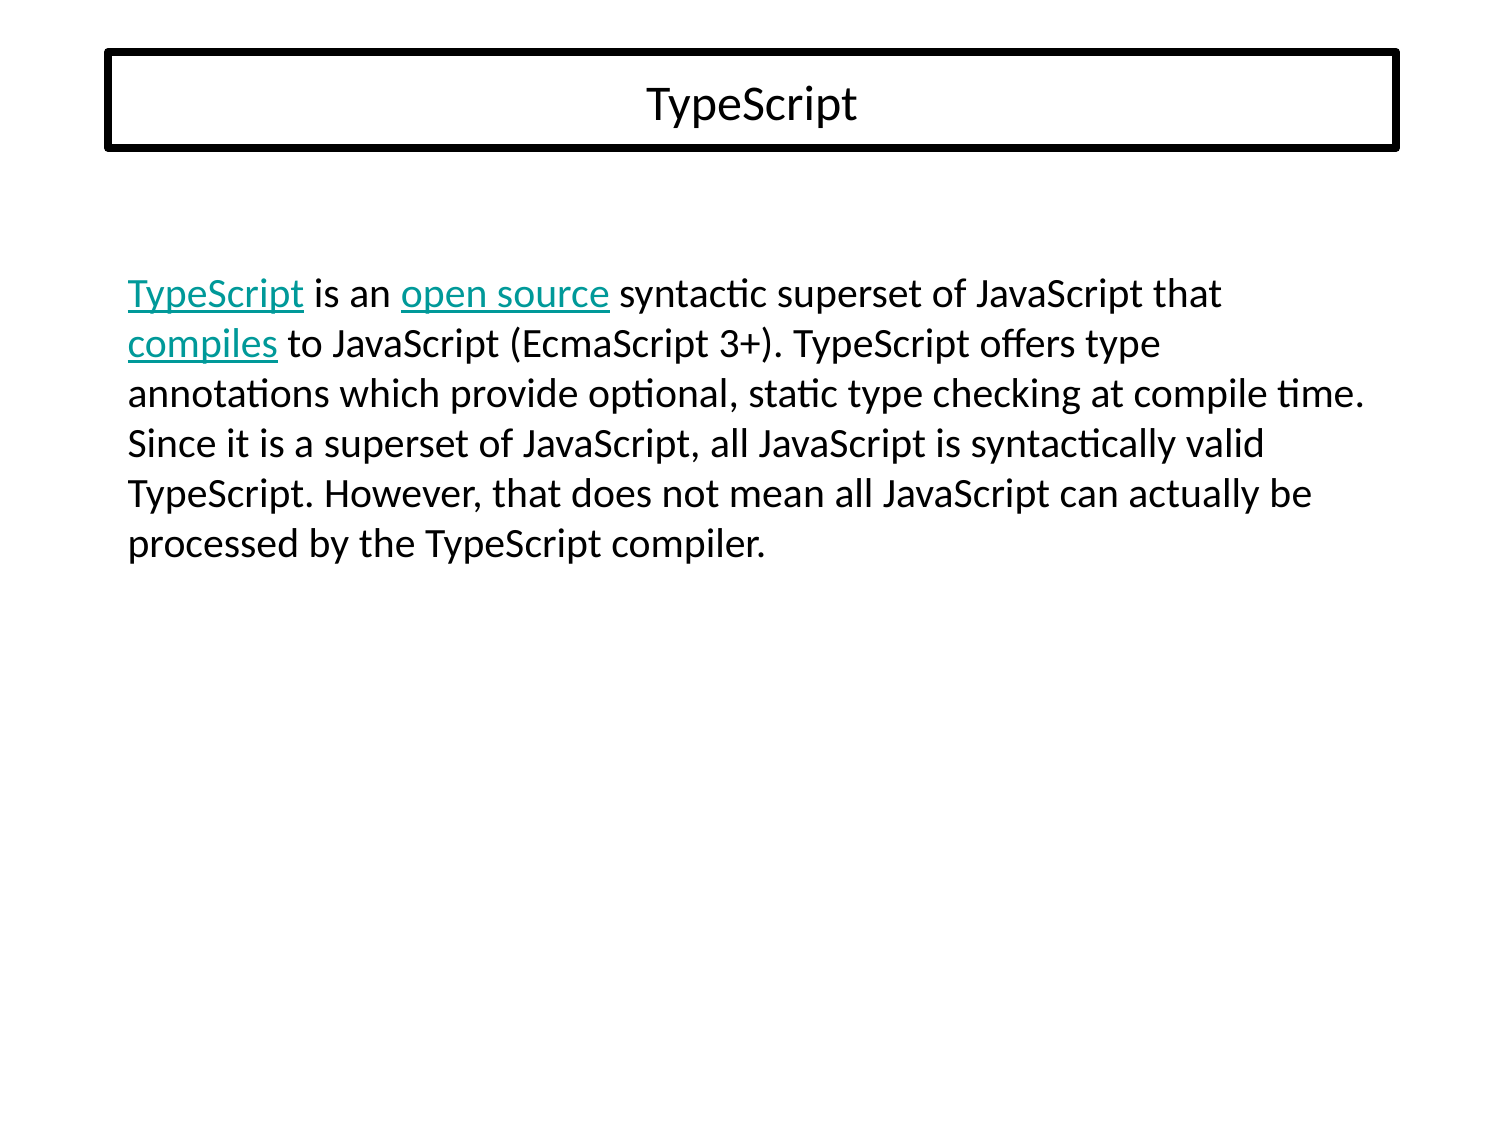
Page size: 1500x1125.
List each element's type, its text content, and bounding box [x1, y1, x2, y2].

list TypeScript is an open source syntactic superset of JavaScript that compiles to JavaScript (EcmaScript 3+). TypeScript offers type annotations which provide optional, static type checking at compile time. Since it is a superset of JavaScript, all JavaScript is syntactically valid TypeScript. However, that does not mean all JavaScript can actually be processed by the TypeScript compiler. [112, 200, 1388, 875]
title TypeScript [104, 48, 1400, 152]
